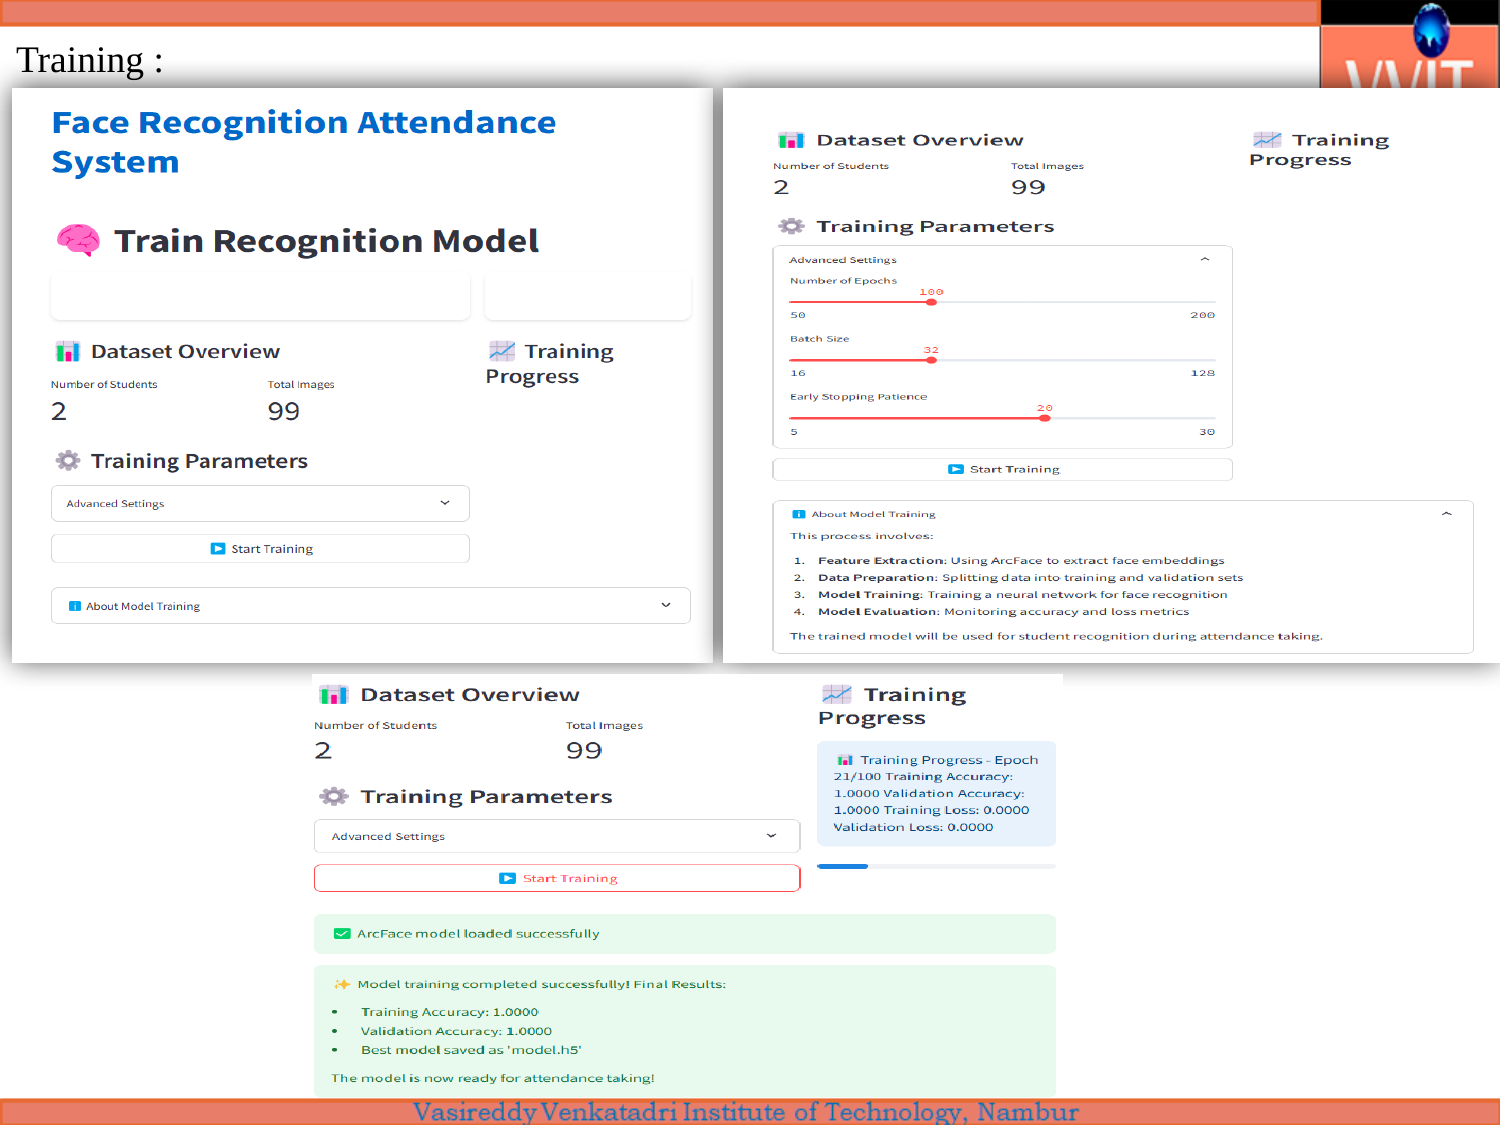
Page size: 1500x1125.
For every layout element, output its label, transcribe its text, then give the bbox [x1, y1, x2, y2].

text_box Training : [1, 27, 1277, 74]
picture [0, 0, 1500, 1125]
